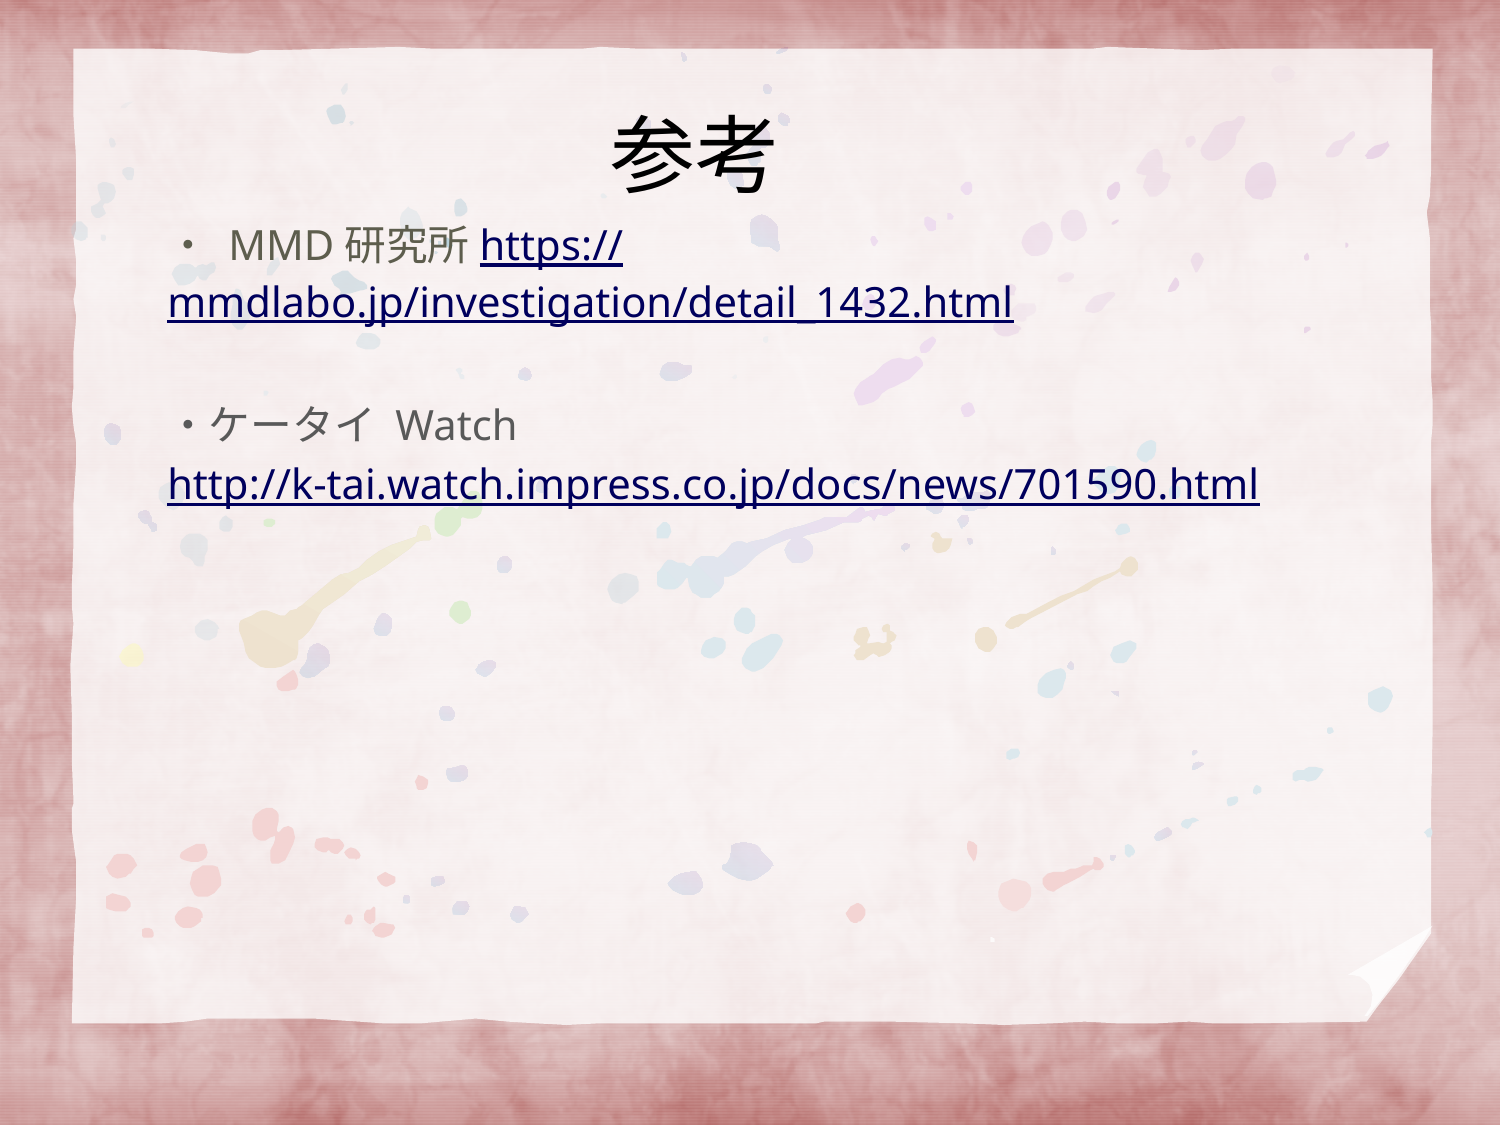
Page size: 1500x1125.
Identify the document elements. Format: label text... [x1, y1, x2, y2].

title 参考 [152, 93, 1360, 210]
list ・ MMD研究所https://mmdlabo.jp/investigation/detail_1432.html ・ケータイ Watch http://k-tai.watch.impress.co.jp/docs/news/701590.html [152, 210, 1360, 954]
